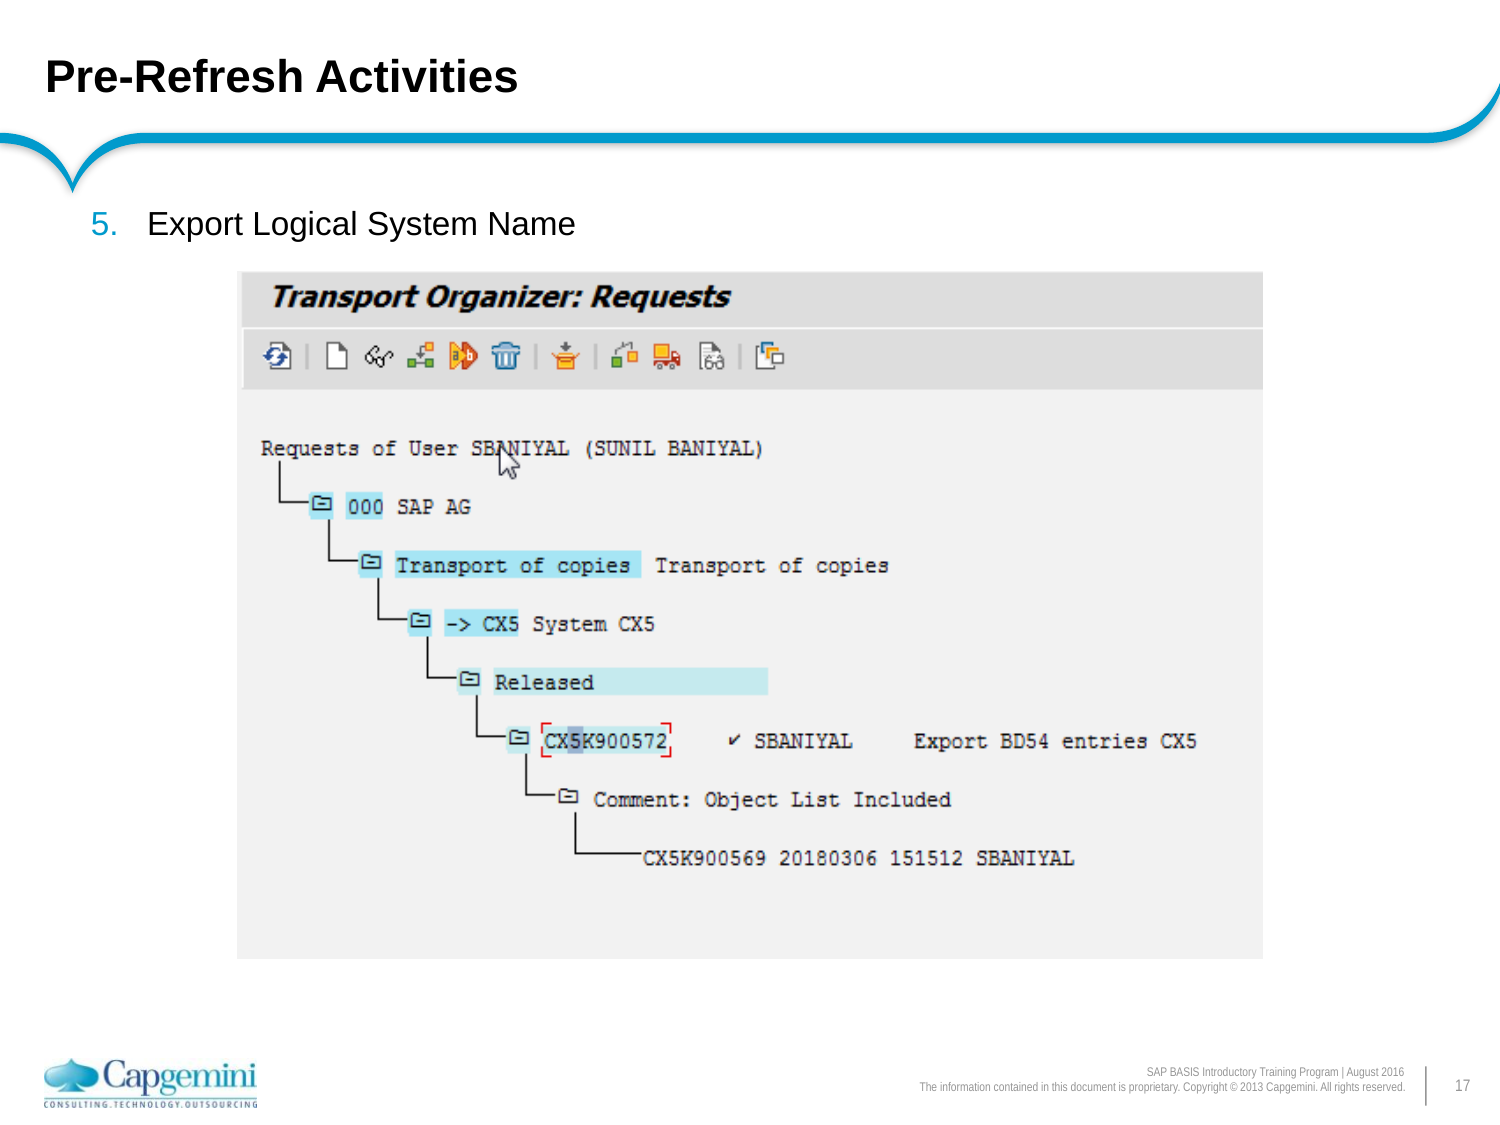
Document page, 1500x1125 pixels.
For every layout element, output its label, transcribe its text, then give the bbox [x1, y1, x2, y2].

picture [44, 1058, 257, 1108]
picture [237, 270, 1263, 960]
list Export Logical System Name [52, 202, 1448, 456]
title Pre-Refresh Activities [0, 3, 1448, 140]
